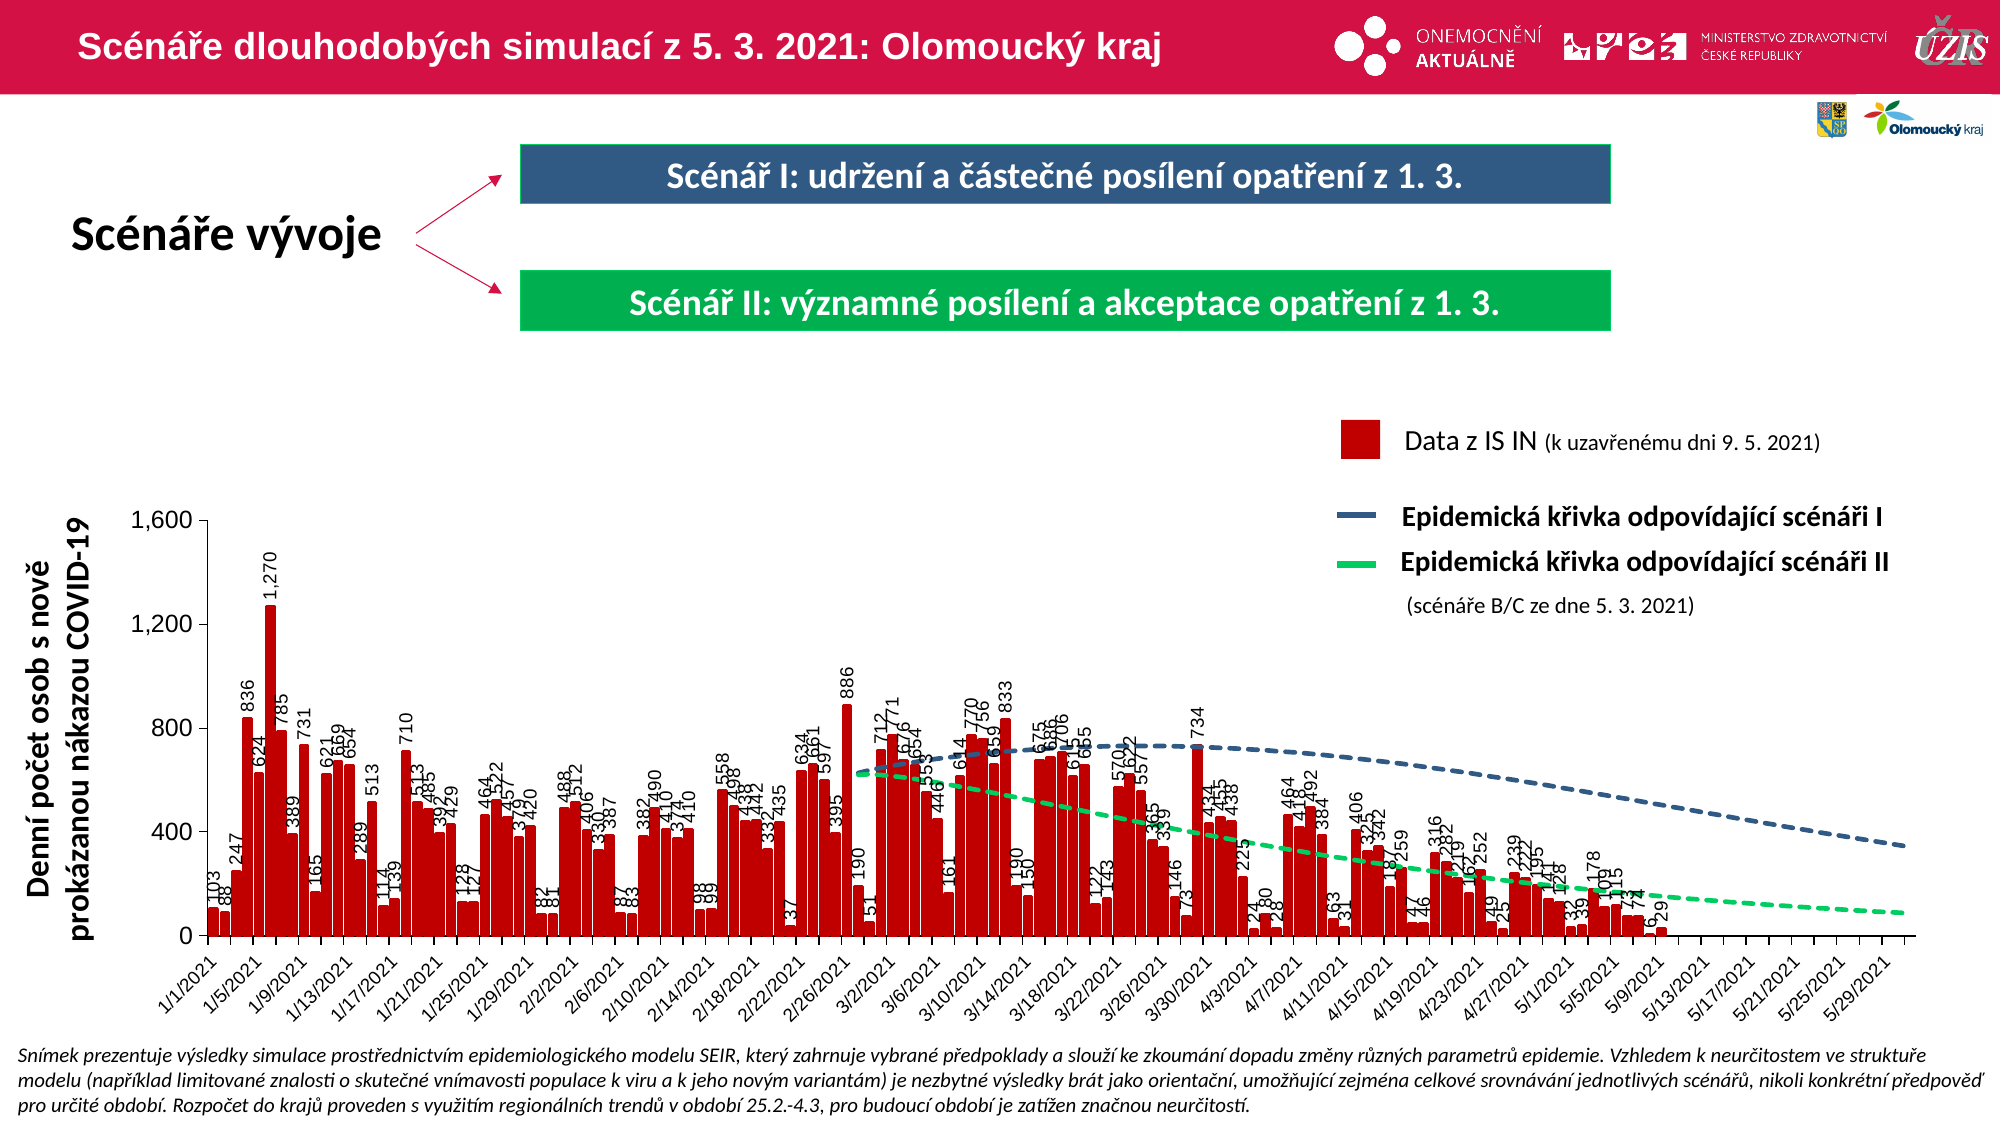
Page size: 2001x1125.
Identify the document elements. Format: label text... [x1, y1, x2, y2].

text_box Scénář I: udržení a částečné posílení opatření z 1. 3. [520, 144, 1611, 204]
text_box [416, 174, 502, 234]
text_box Scénáře vývoje [33, 193, 398, 269]
picture [1334, 16, 1542, 76]
text_box Denní počet osob s nově prokázanou nákazou COVID-19 [7, 486, 91, 974]
text_box [1340, 419, 1381, 460]
text_box Snímek prezentuje výsledky simulace prostřednictvím epidemiologického modelu SEIR, který zahrnuje vybrané předpoklady a slouží ke zkoumání dopadu změny různých parametrů epidemie. Vzhledem k neurčitostem ve struktuře modelu (například limitované znalosti o skutečné vnímavosti populace k viru a k jeho novým variantám) je nezbytné výsledky brát jako orientační, umožňující zejména celkové srovnávání jednotlivých scénářů, nikoli konkrétní předpověď pro určité období. Rozpočet do krajů proveden s využitím regionálních trendů v období 25.2.-4.3, pro budoucí období je zatížen značnou neurčitostí. [3, 1034, 2000, 1124]
text_box Data z IS IN (k uzavřenému dni 9. 5. 2021) [1389, 413, 1900, 460]
title Scénáře dlouhodobých simulací z 5. 3. 2021: Olomoucký kraj [62, 0, 1302, 95]
picture [1915, 15, 1989, 66]
text_box Scénář II: významné posílení a akceptace opatření z 1. 3. [520, 270, 1611, 331]
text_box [416, 244, 502, 294]
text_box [1817, 94, 1992, 144]
chart [91, 460, 1954, 1043]
picture [1563, 31, 1888, 60]
